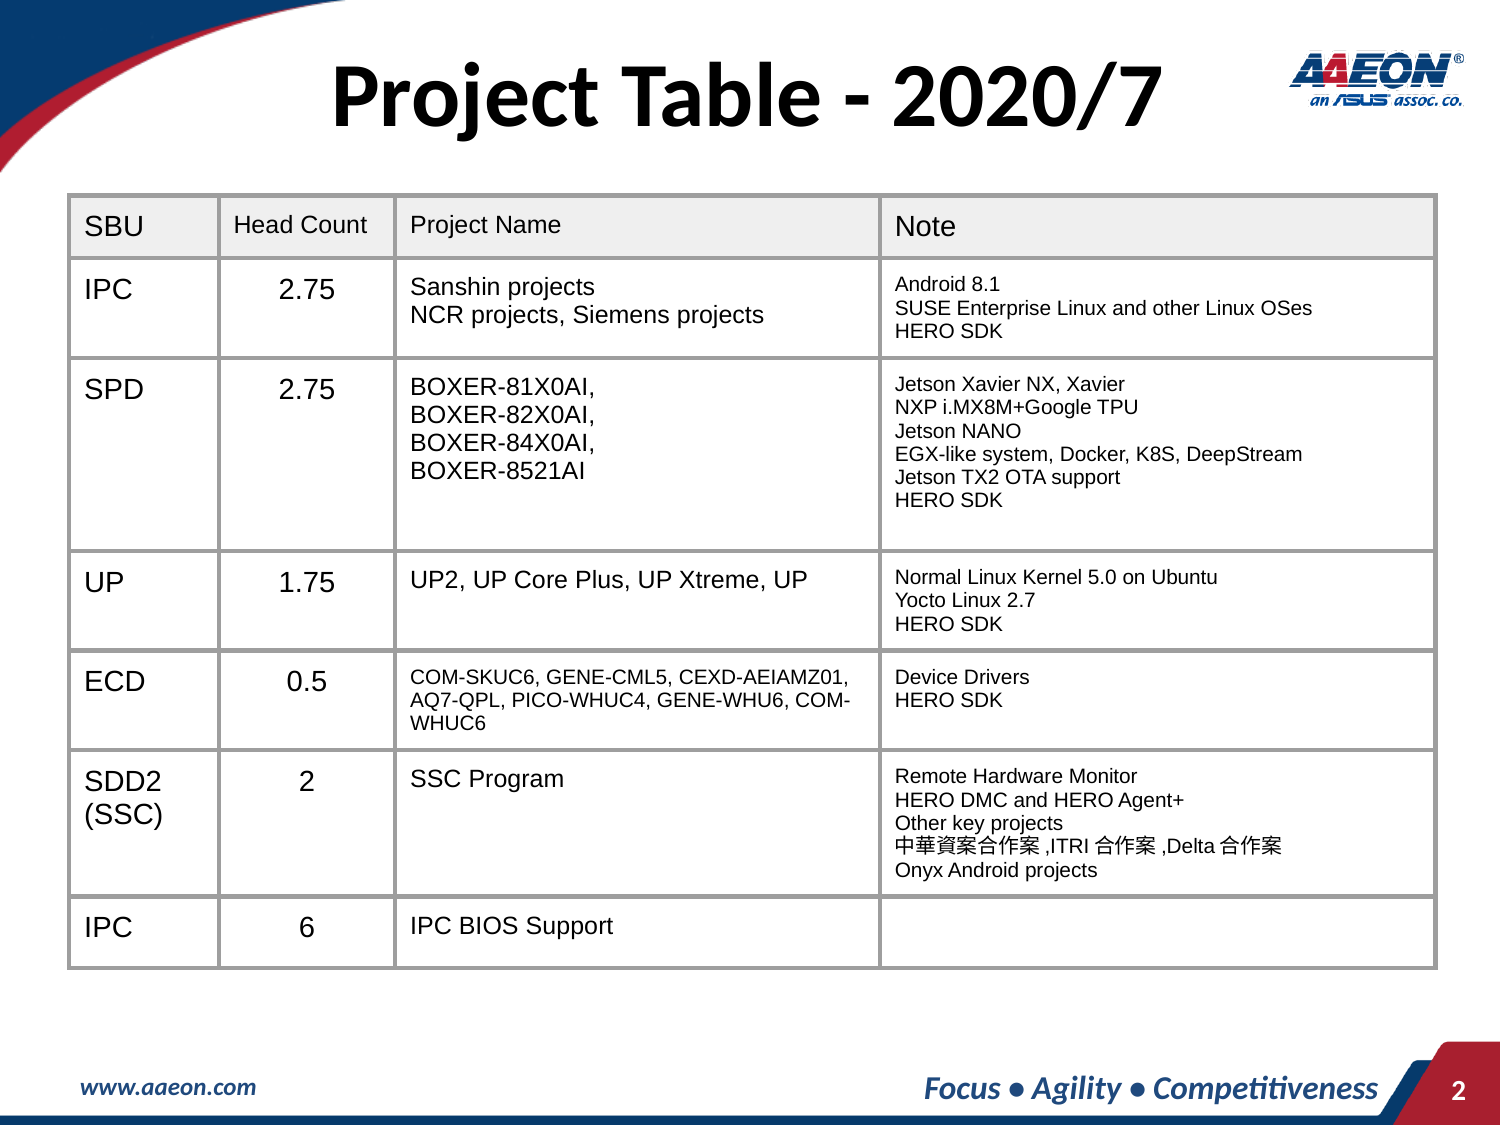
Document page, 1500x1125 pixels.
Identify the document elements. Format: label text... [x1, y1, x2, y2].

table_header SBU [71, 198, 217, 256]
table_cell IPC BIOS Support [397, 899, 878, 966]
text_box Focus • Agility • Competitiveness [879, 1058, 1423, 1113]
table_cell ECD [71, 653, 217, 748]
table_cell Remote Hardware Monitor HERO DMC and HERO Agent+ Other key projects 中華資案合作案,ITRI合作案,Delta合作案 Onyx Android projects [882, 752, 1433, 894]
table_cell Android 8.1 SUSE Enterprise Linux and other Linux OSes HERO SDK [882, 260, 1433, 356]
table_cell SDD2 (SSC) [71, 752, 217, 894]
table_cell COM-SKUC6, GENE-CML5, CEXD-AEIAMZ01, AQ7-QPL, PICO-WHUC4, GENE-WHU6, COM-WHUC6 [397, 653, 878, 748]
table_cell SPD [71, 360, 217, 549]
table_cell 2 [221, 752, 393, 894]
table_cell 6 [221, 899, 393, 966]
table_cell BOXER-81X0AI, BOXER-82X0AI, BOXER-84X0AI, BOXER-8521AI [397, 360, 878, 549]
title Project Table - 2020/7 [72, 27, 1423, 153]
picture [0, 0, 1500, 1125]
table_header Head Count [221, 198, 393, 256]
table_cell IPC [71, 899, 217, 966]
table_cell [882, 899, 1433, 966]
table_cell 1.75 [221, 553, 393, 648]
table_cell SSC Program [397, 752, 878, 894]
table_header Project Name [397, 198, 878, 256]
table_header Note [882, 198, 1433, 256]
table_cell Device Drivers HERO SDK [882, 653, 1433, 748]
table_cell Normal Linux Kernel 5.0 on Ubuntu Yocto Linux 2.7 HERO SDK [882, 553, 1433, 648]
table_cell Sanshin projects NCR projects, Siemens projects [397, 260, 878, 356]
table_cell 2.75 [221, 260, 393, 356]
table_cell 0.5 [221, 653, 393, 748]
table_cell IPC [71, 260, 217, 356]
table_cell Jetson Xavier NX, Xavier NXP i.MX8M+Google TPU Jetson NANO EGX-like system, Docker, K8S, DeepStream Jetson TX2 OTA support HERO SDK [882, 360, 1433, 549]
table_cell UP [71, 553, 217, 648]
text_box ‹#› [1423, 1058, 1495, 1119]
table_cell 2.75 [221, 360, 393, 549]
table_cell UP2, UP Core Plus, UP Xtreme, UP [397, 553, 878, 648]
